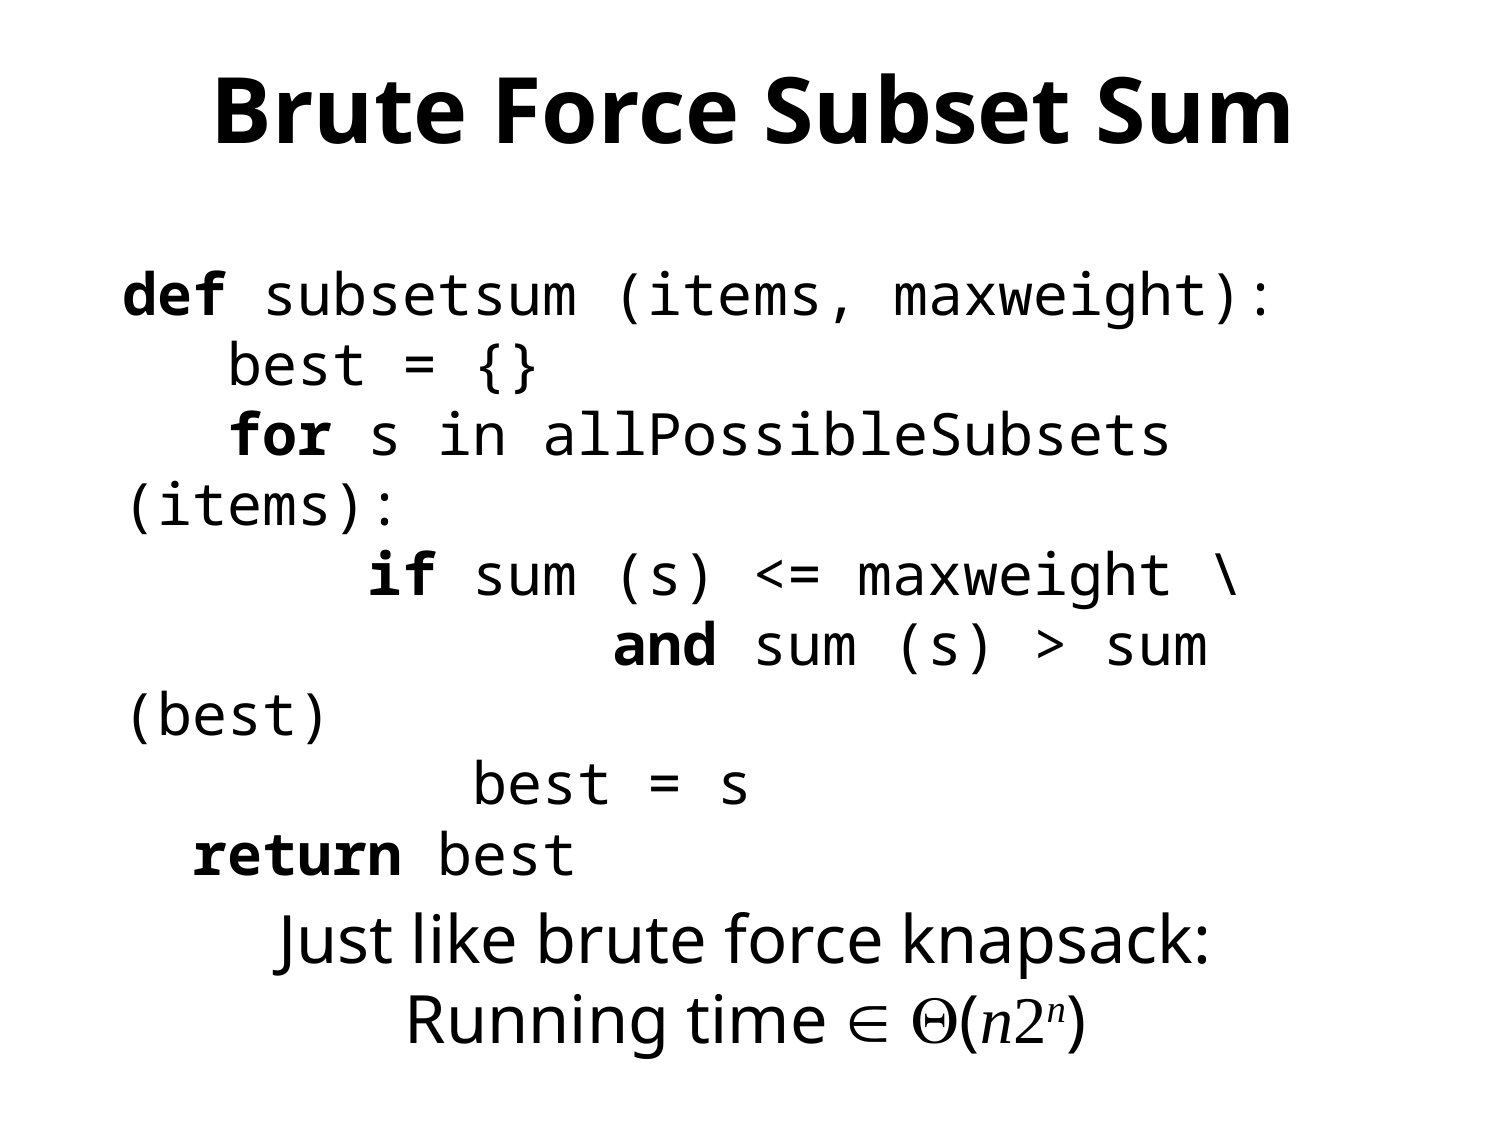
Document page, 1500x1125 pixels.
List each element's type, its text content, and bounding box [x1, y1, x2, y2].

text_box def subsetsum (items, maxweight): best = {} for s in allPossibleSubsets (items): if sum (s) <= maxweight \ and sum (s) > sum (best) best = s return best [33, 249, 1443, 895]
title Brute Force Subset Sum [48, 13, 1459, 201]
text_box Just like brute force knapsack: Running time  (n2n) [123, 889, 1367, 1064]
